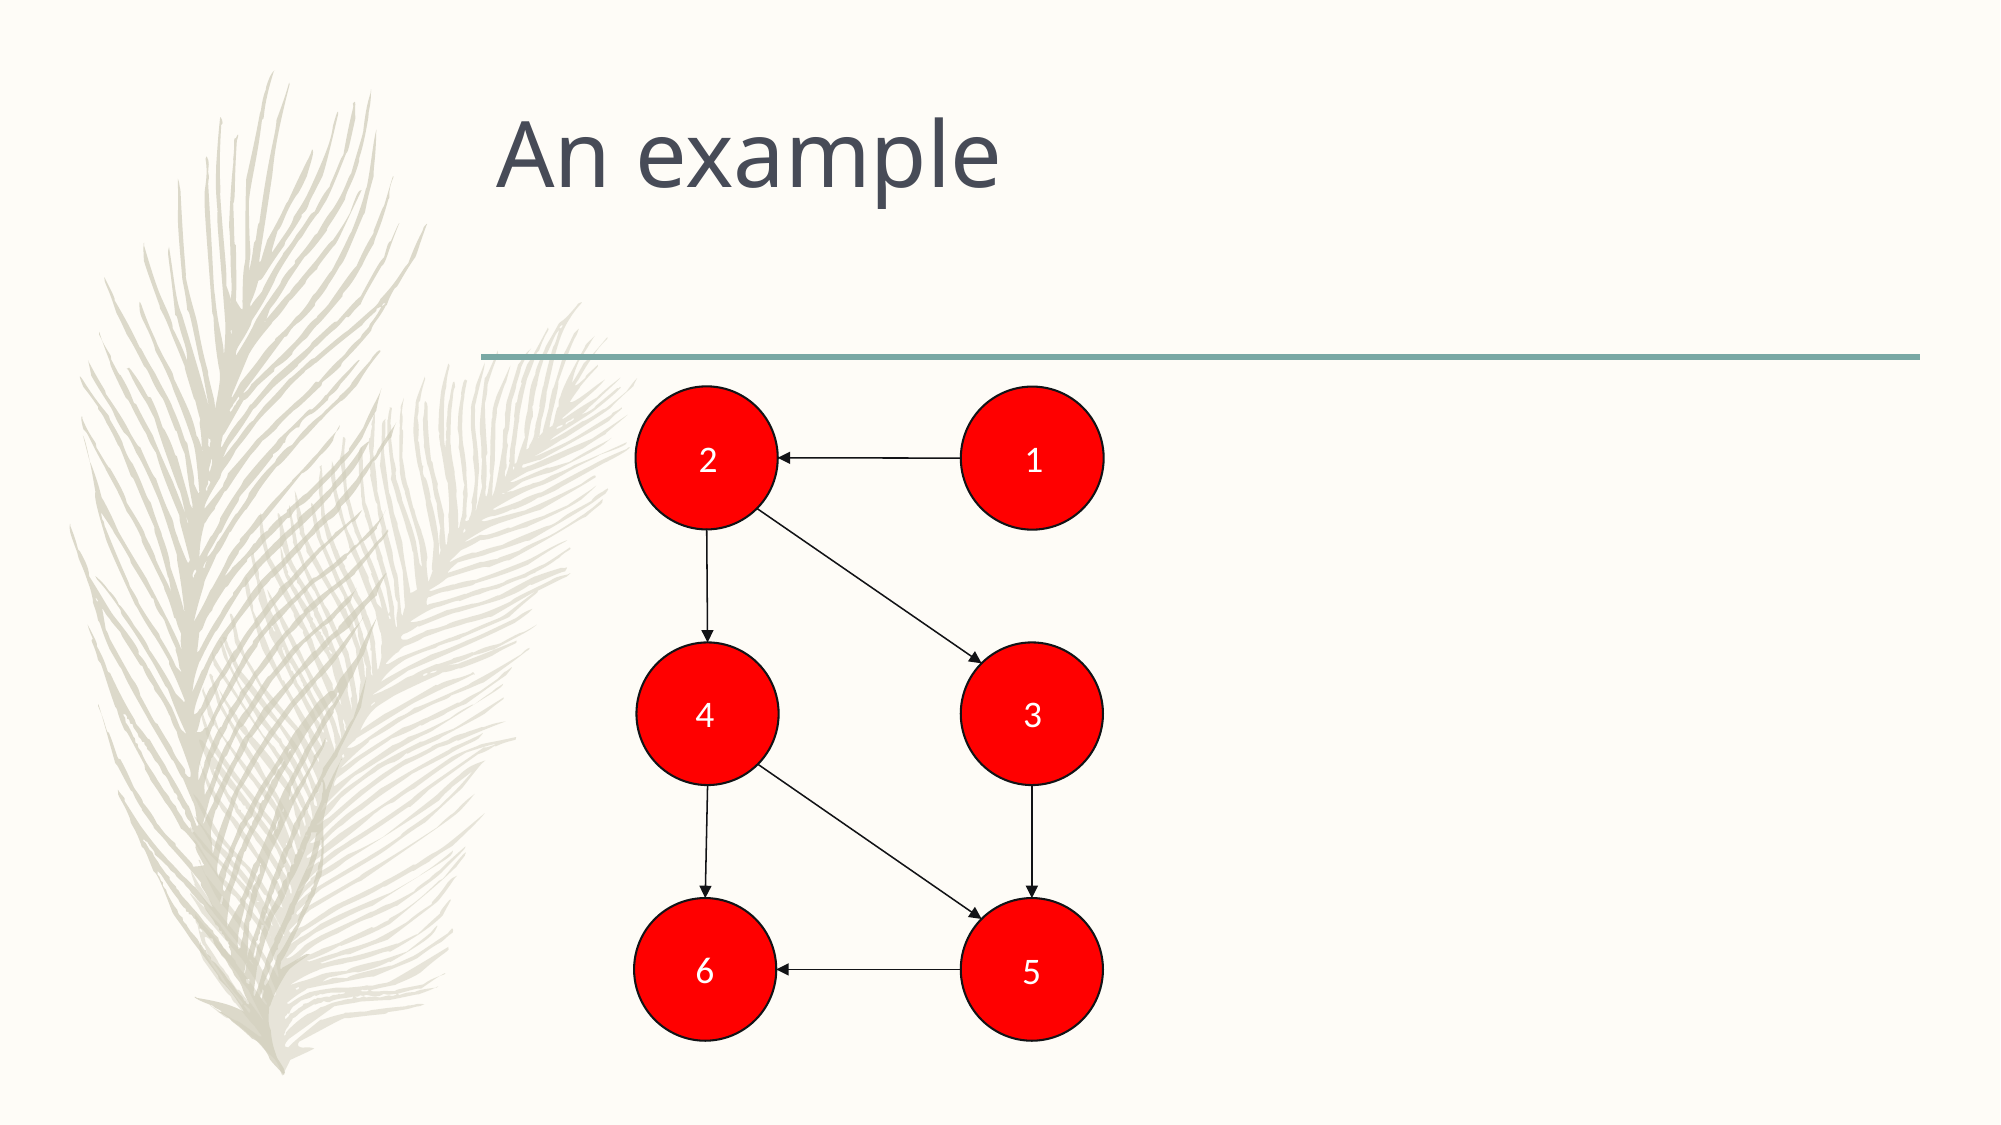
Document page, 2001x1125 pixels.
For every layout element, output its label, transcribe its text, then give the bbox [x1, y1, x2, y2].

text_box [959, 641, 1105, 787]
text_box [959, 897, 1105, 1042]
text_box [757, 763, 982, 920]
text_box 3 [1008, 682, 1060, 743]
text_box 6 [680, 938, 730, 999]
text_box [756, 508, 982, 664]
text_box [635, 641, 780, 787]
text_box [959, 385, 1105, 531]
title An example [481, 93, 1920, 350]
text_box 4 [680, 682, 730, 743]
text_box 1 [1009, 428, 1059, 488]
text_box [633, 897, 778, 1042]
text_box [634, 385, 779, 531]
text_box 5 [1007, 940, 1057, 1000]
text_box 2 [683, 427, 733, 488]
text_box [704, 784, 708, 899]
